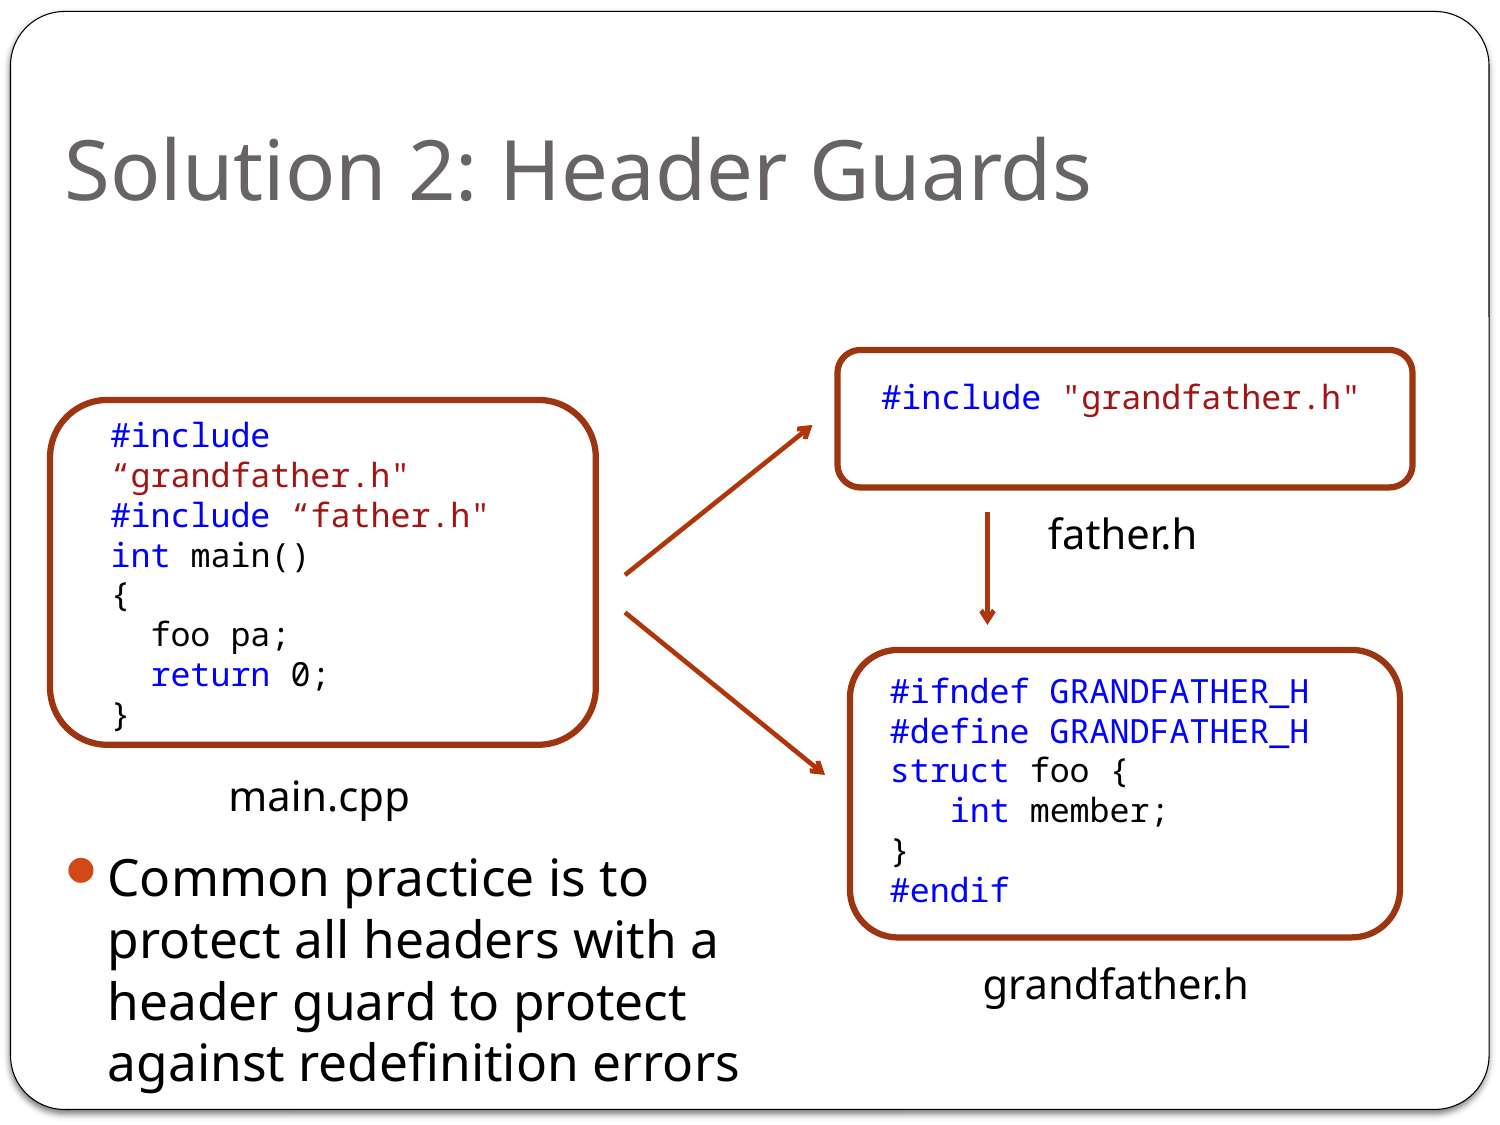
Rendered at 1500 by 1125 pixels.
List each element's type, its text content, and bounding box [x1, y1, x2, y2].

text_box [624, 424, 813, 576]
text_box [624, 612, 826, 776]
text_box #ifndef GRANDFATHER_H #define GRANDFATHER_H struct foo { int member; } #endif [874, 662, 1388, 917]
text_box father.h [1033, 500, 1213, 565]
title Solution 2: Header Guards [50, 45, 1463, 233]
text_box s [848, 648, 1401, 939]
text_box grandfather.h [967, 950, 1265, 1015]
text_box [48, 398, 597, 746]
text_box main.cpp [213, 762, 425, 828]
text_box Common practice is to protect all headers with a header guard to protect against redefinition errors [50, 837, 838, 1100]
text_box [836, 348, 1414, 489]
